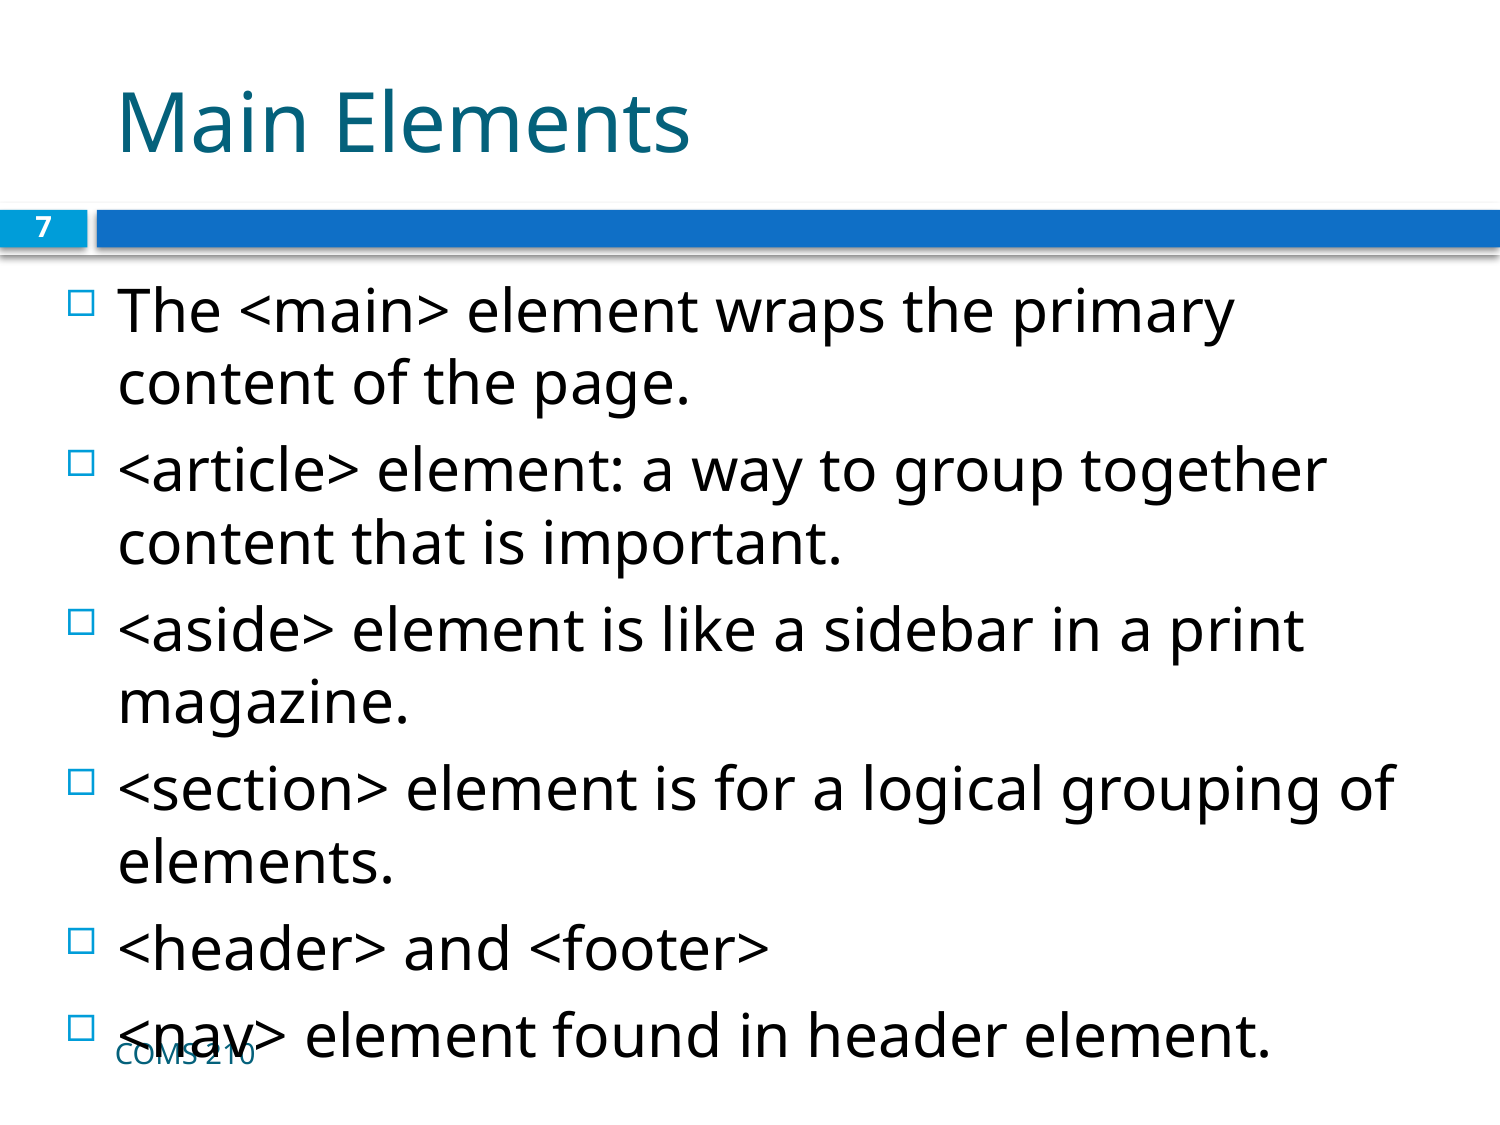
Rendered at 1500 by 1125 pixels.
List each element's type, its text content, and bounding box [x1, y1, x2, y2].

footer COMS 210 [99, 1025, 990, 1085]
list The <main> element wraps the primary content of the page. <article> element: a way to group together content that is important. <aside> element is like a sidebar in a print magazine. <section> element is for a logical grouping of elements. <header> and <footer> <nav> element found in header element. [49, 264, 1450, 1065]
title Main Elements [100, 37, 1439, 201]
slide_number 7 [0, 208, 88, 249]
